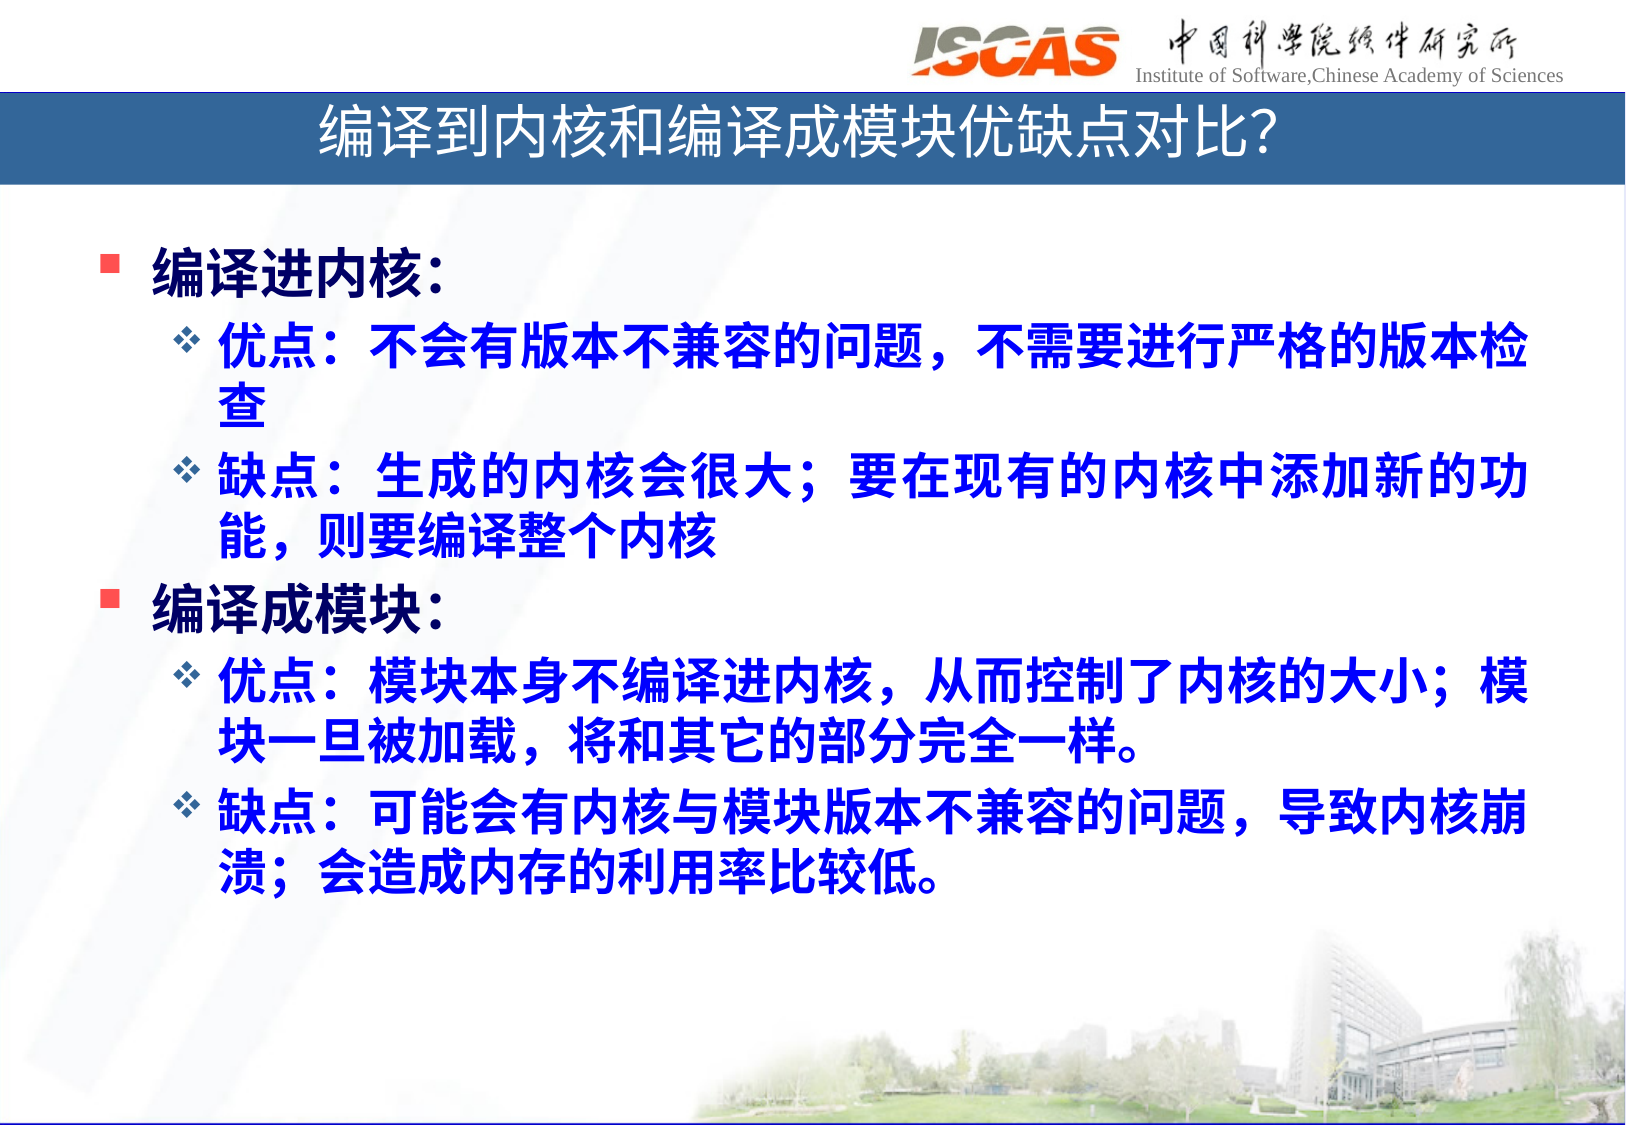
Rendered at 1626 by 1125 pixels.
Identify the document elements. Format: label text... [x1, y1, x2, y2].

list 编译进内核： 优点：不会有版本不兼容的问题，不需要进行严格的版本检查 缺点：生成的内核会很大；要在现有的内核中添加新的功能，则要编译整个内核 编译成模块： 优点：模块本身不编译进内核，从而控制了内核的大小；模块一旦被加载，将和其它的部分完全一样。 缺点：可能会有内核与模块版本不兼容的问题，导致内核崩溃；会造成内存的利用率比较低。 [80, 231, 1545, 988]
picture [0, 92, 1626, 1125]
title 编译到内核和编译成模块优缺点对比？ [0, 93, 1625, 185]
picture [907, 18, 1132, 87]
picture [1166, 15, 1519, 71]
